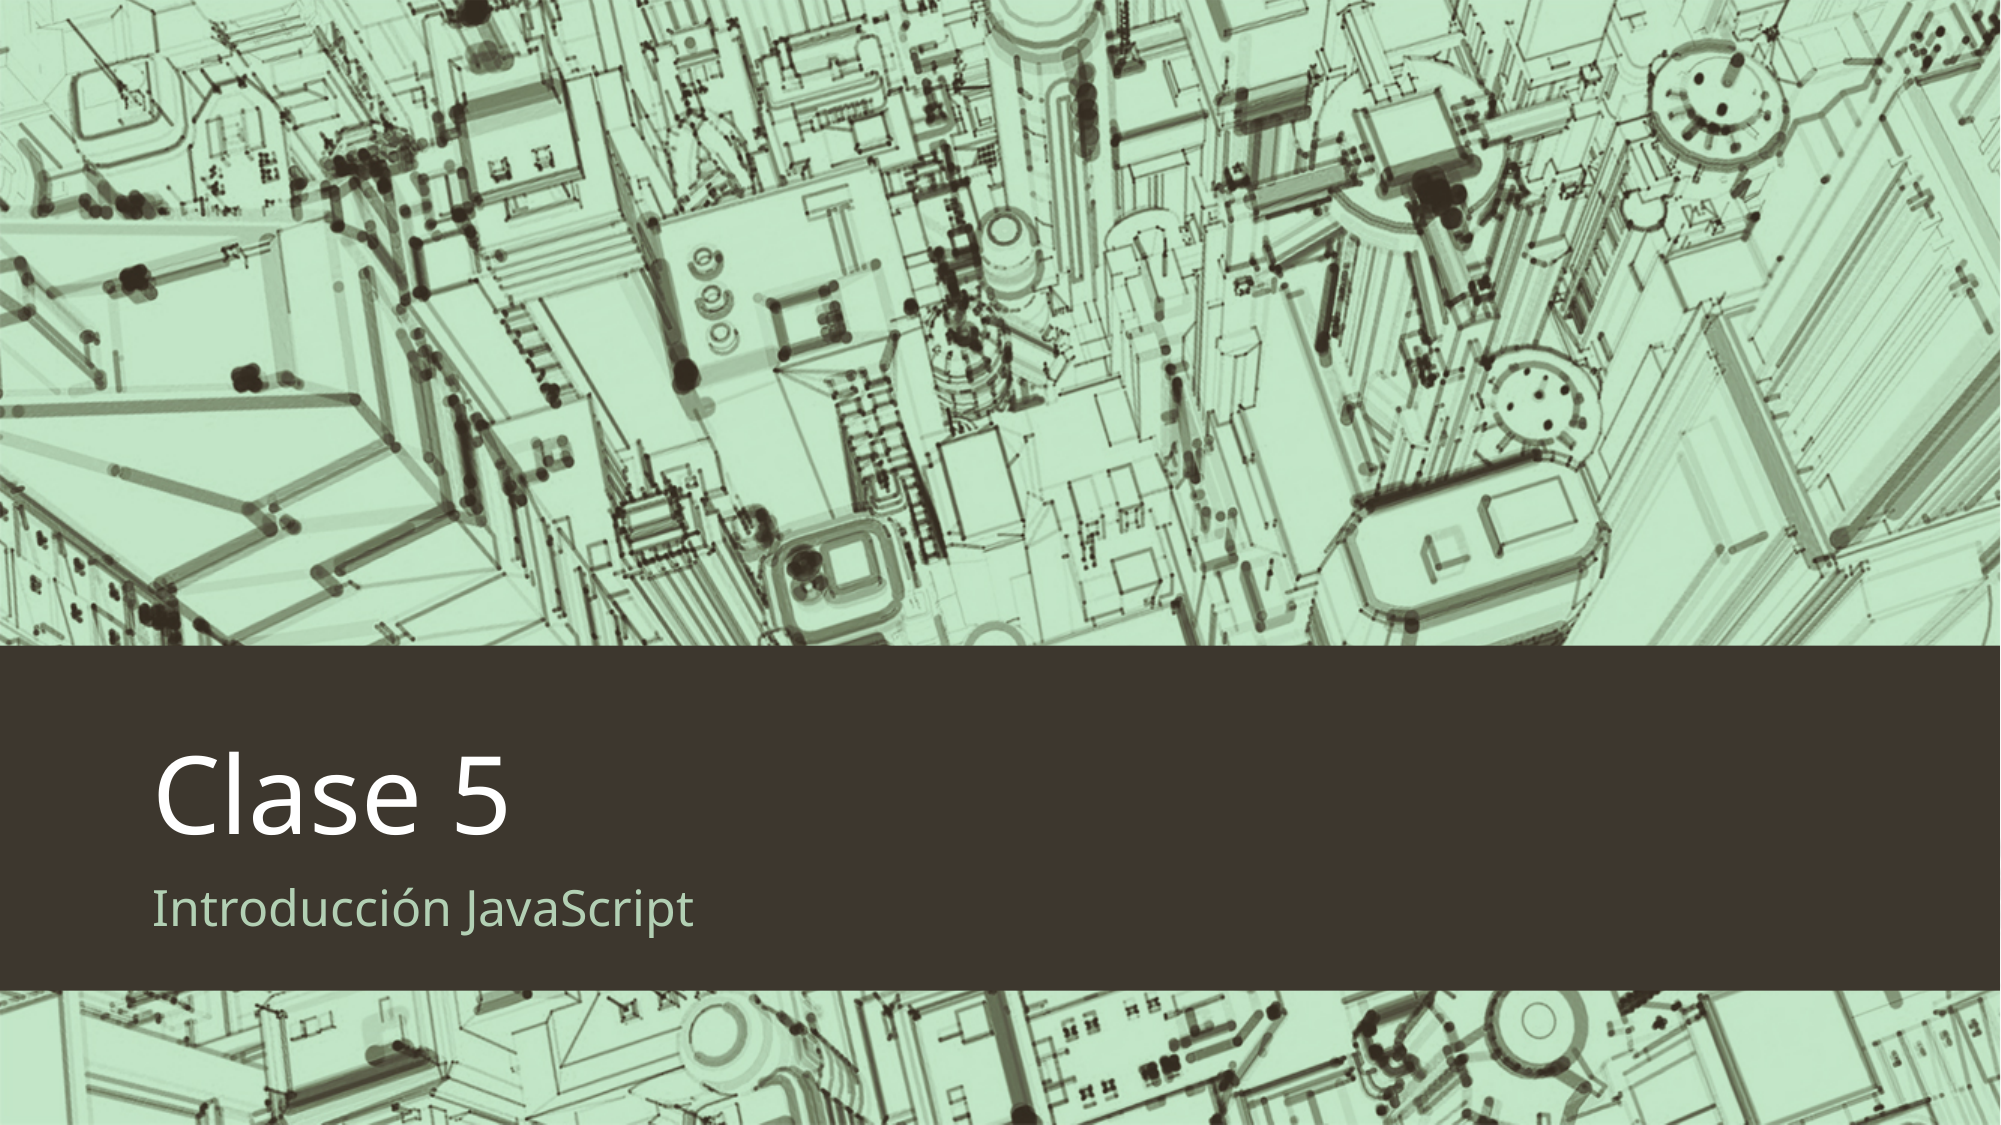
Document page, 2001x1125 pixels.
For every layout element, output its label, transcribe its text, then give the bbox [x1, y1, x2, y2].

subtitle Introducción JavaScript [137, 875, 1863, 954]
picture [0, 0, 2001, 1125]
title Clase 5 [137, 675, 1863, 865]
